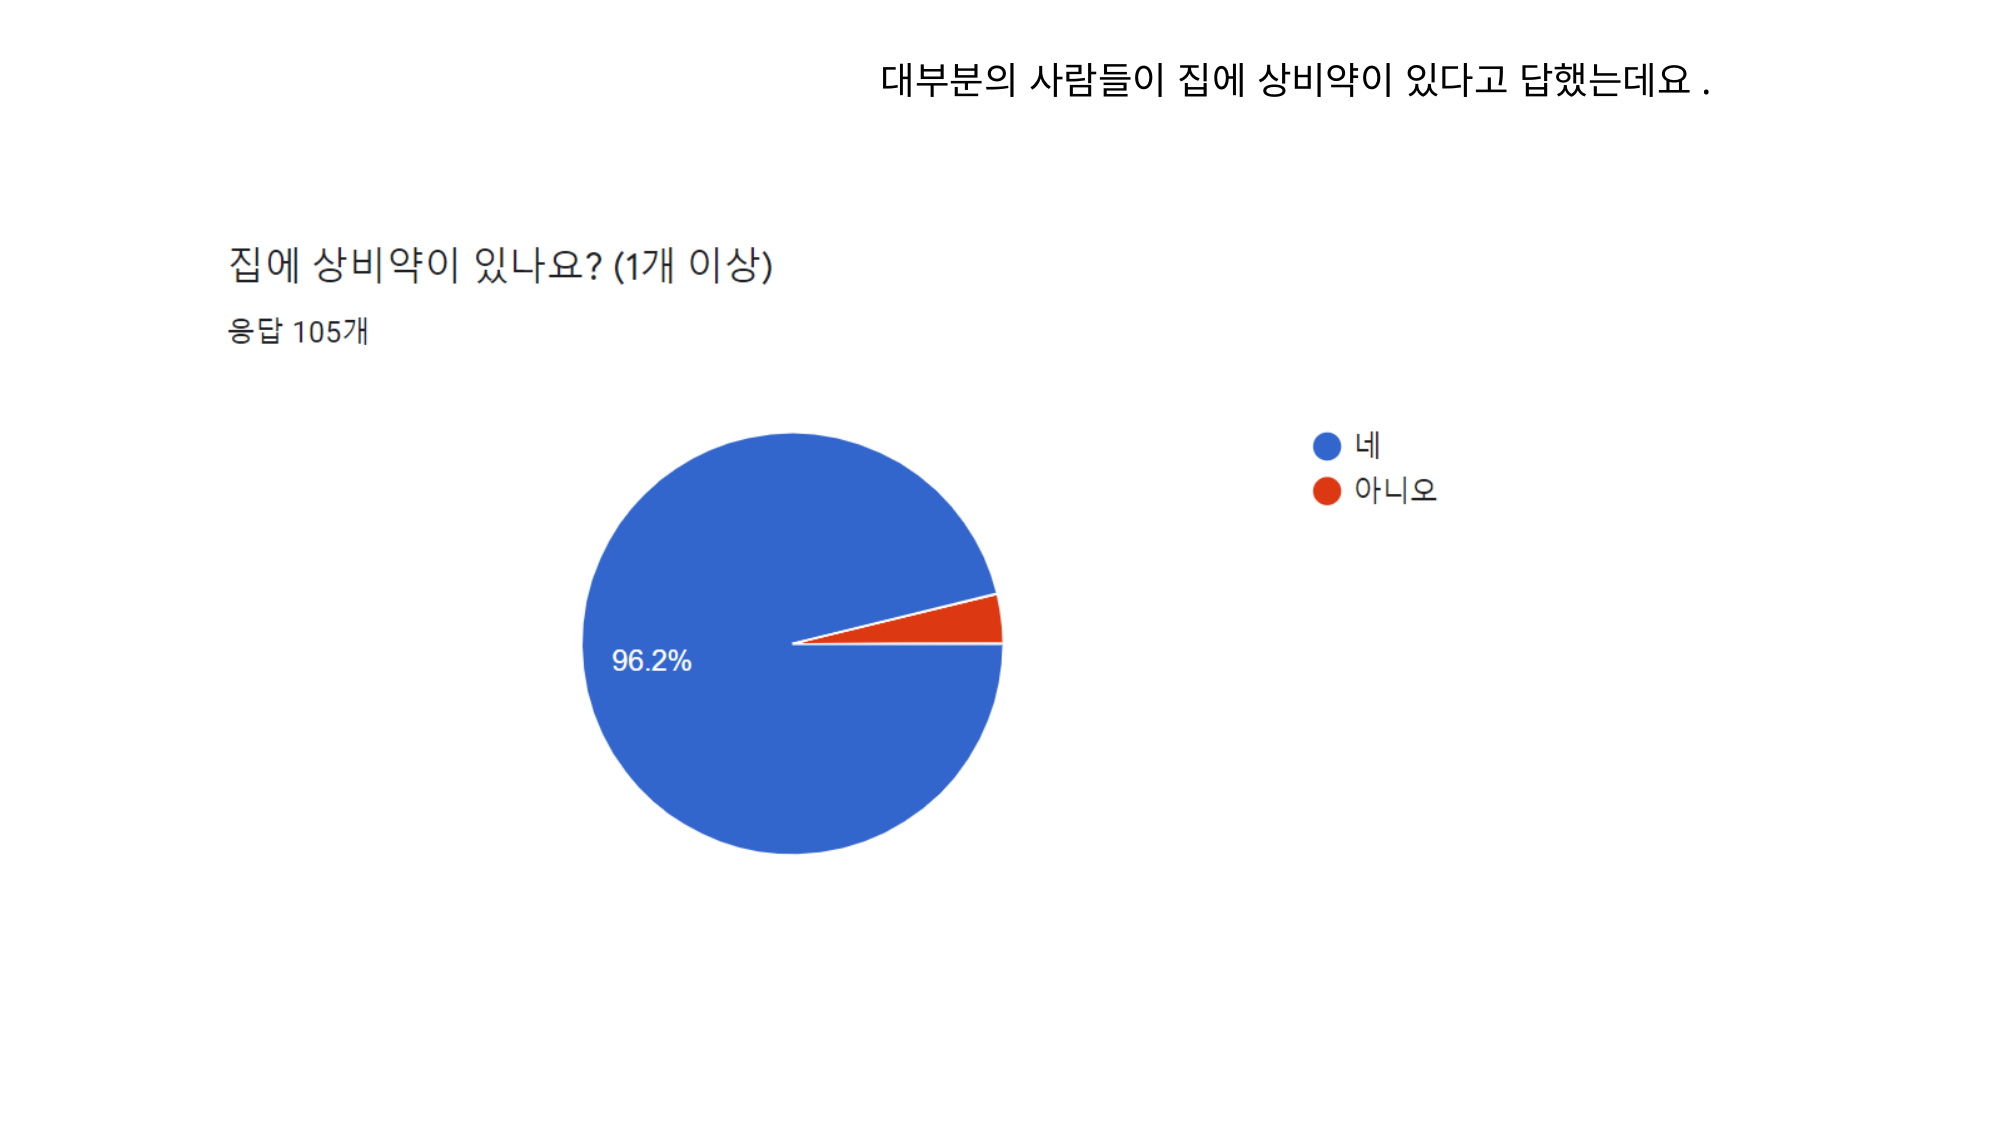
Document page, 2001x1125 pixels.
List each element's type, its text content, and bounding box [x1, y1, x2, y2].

picture [201, 216, 1799, 909]
text_box 대부분의 사람들이 집에 상비약이 있다고 답했는데요. [866, 49, 1727, 110]
